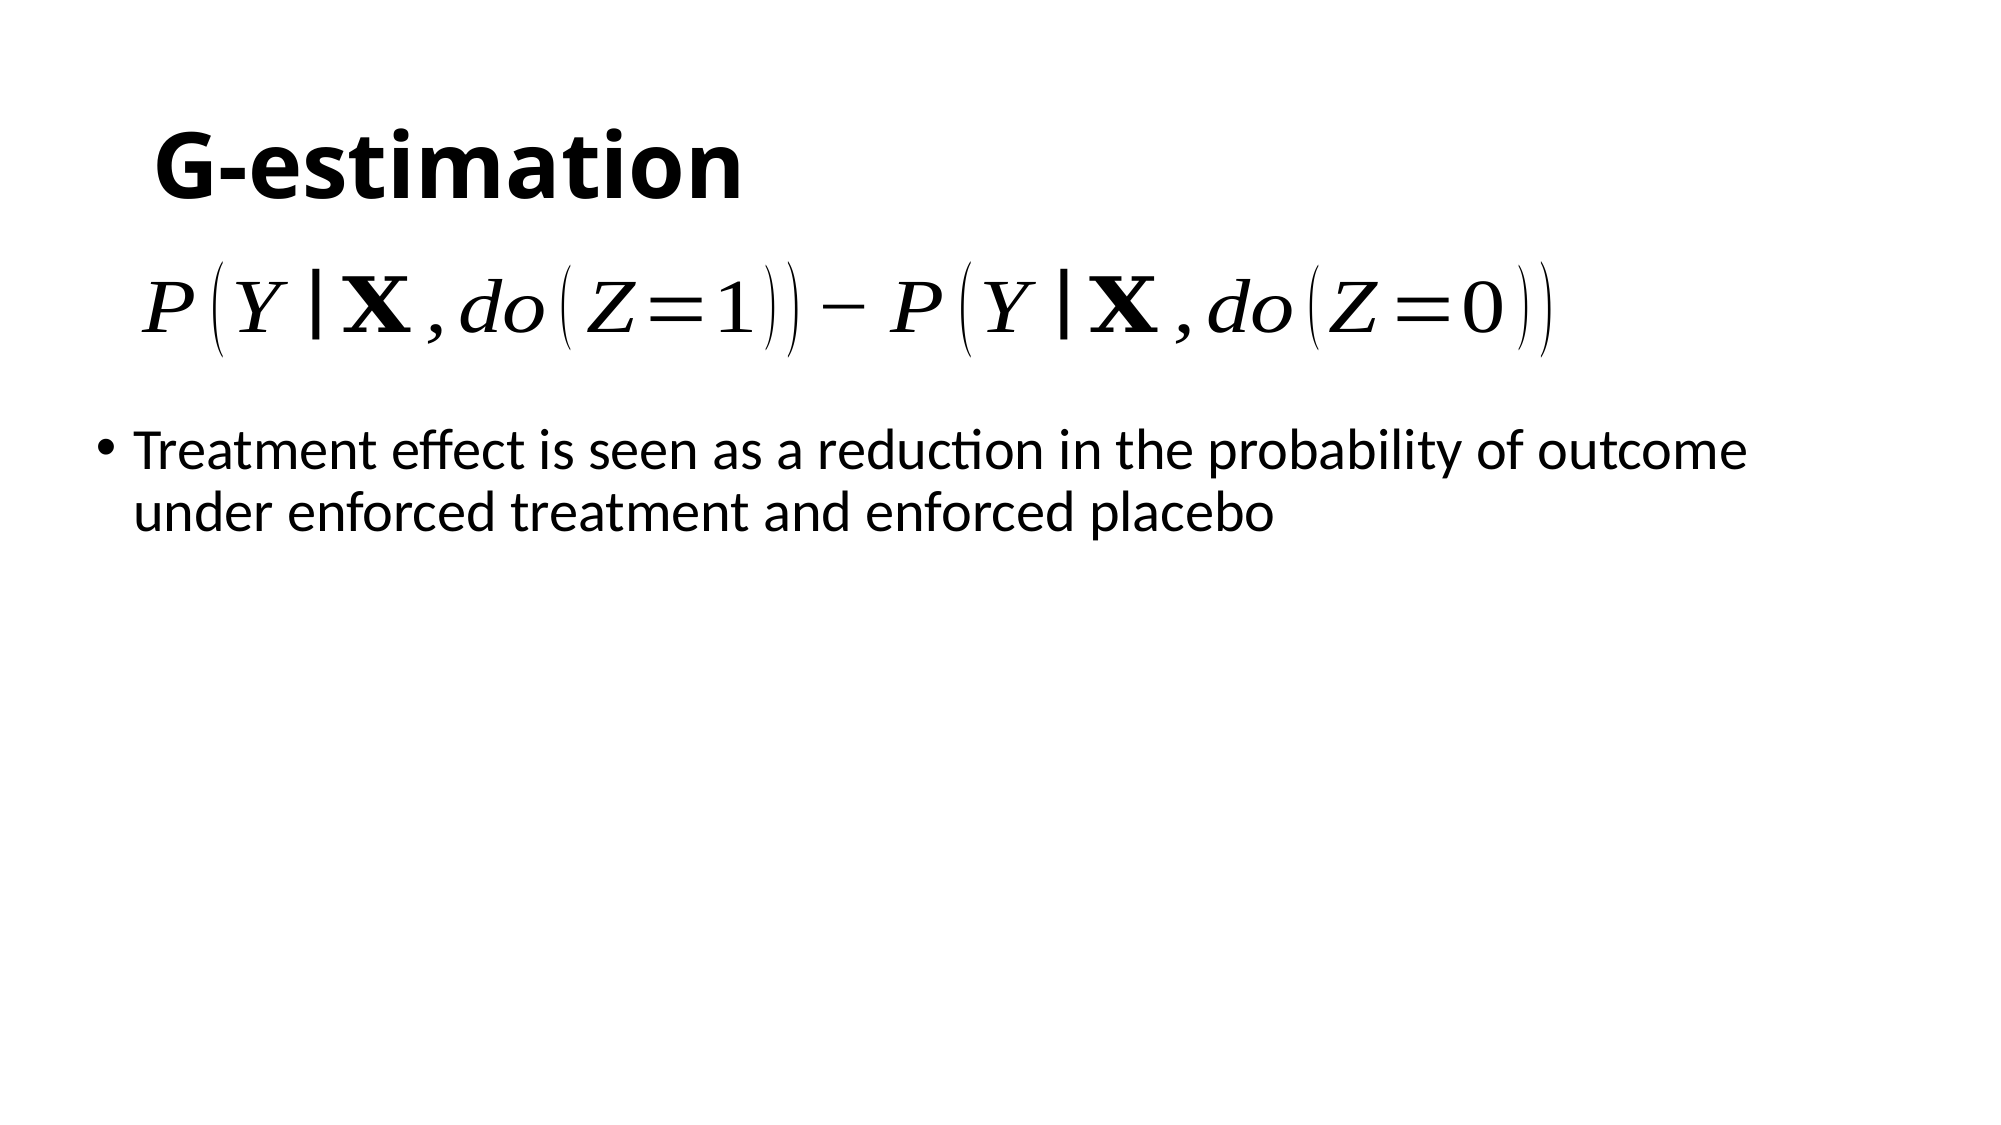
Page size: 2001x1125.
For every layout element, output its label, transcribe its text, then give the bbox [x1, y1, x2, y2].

title G-estimation [137, 59, 1863, 278]
list Treatment effect is seen as a reduction in the probability of outcome under enforced treatment and enforced placebo [80, 236, 1850, 1014]
